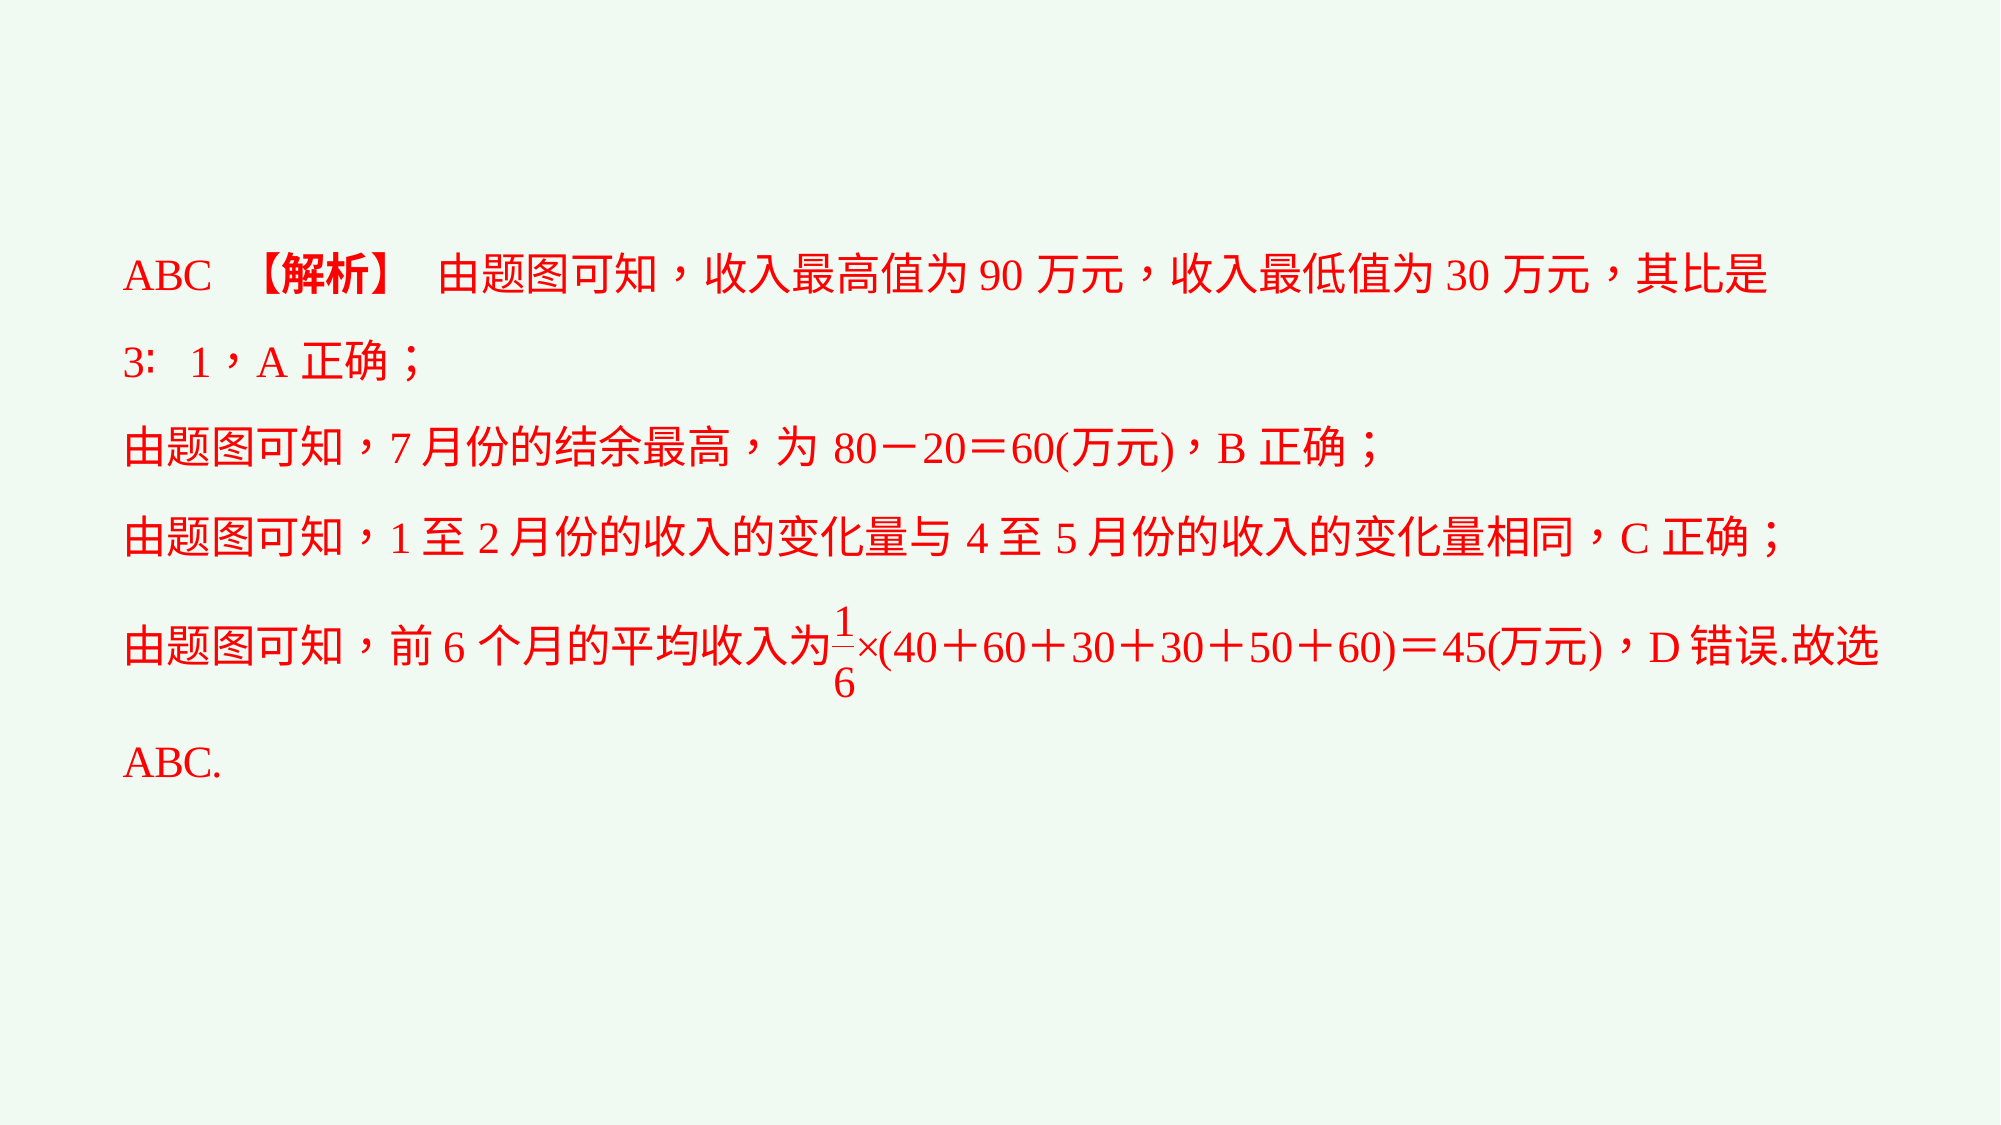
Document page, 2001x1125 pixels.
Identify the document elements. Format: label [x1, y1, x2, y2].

text_box [122, 245, 1881, 880]
